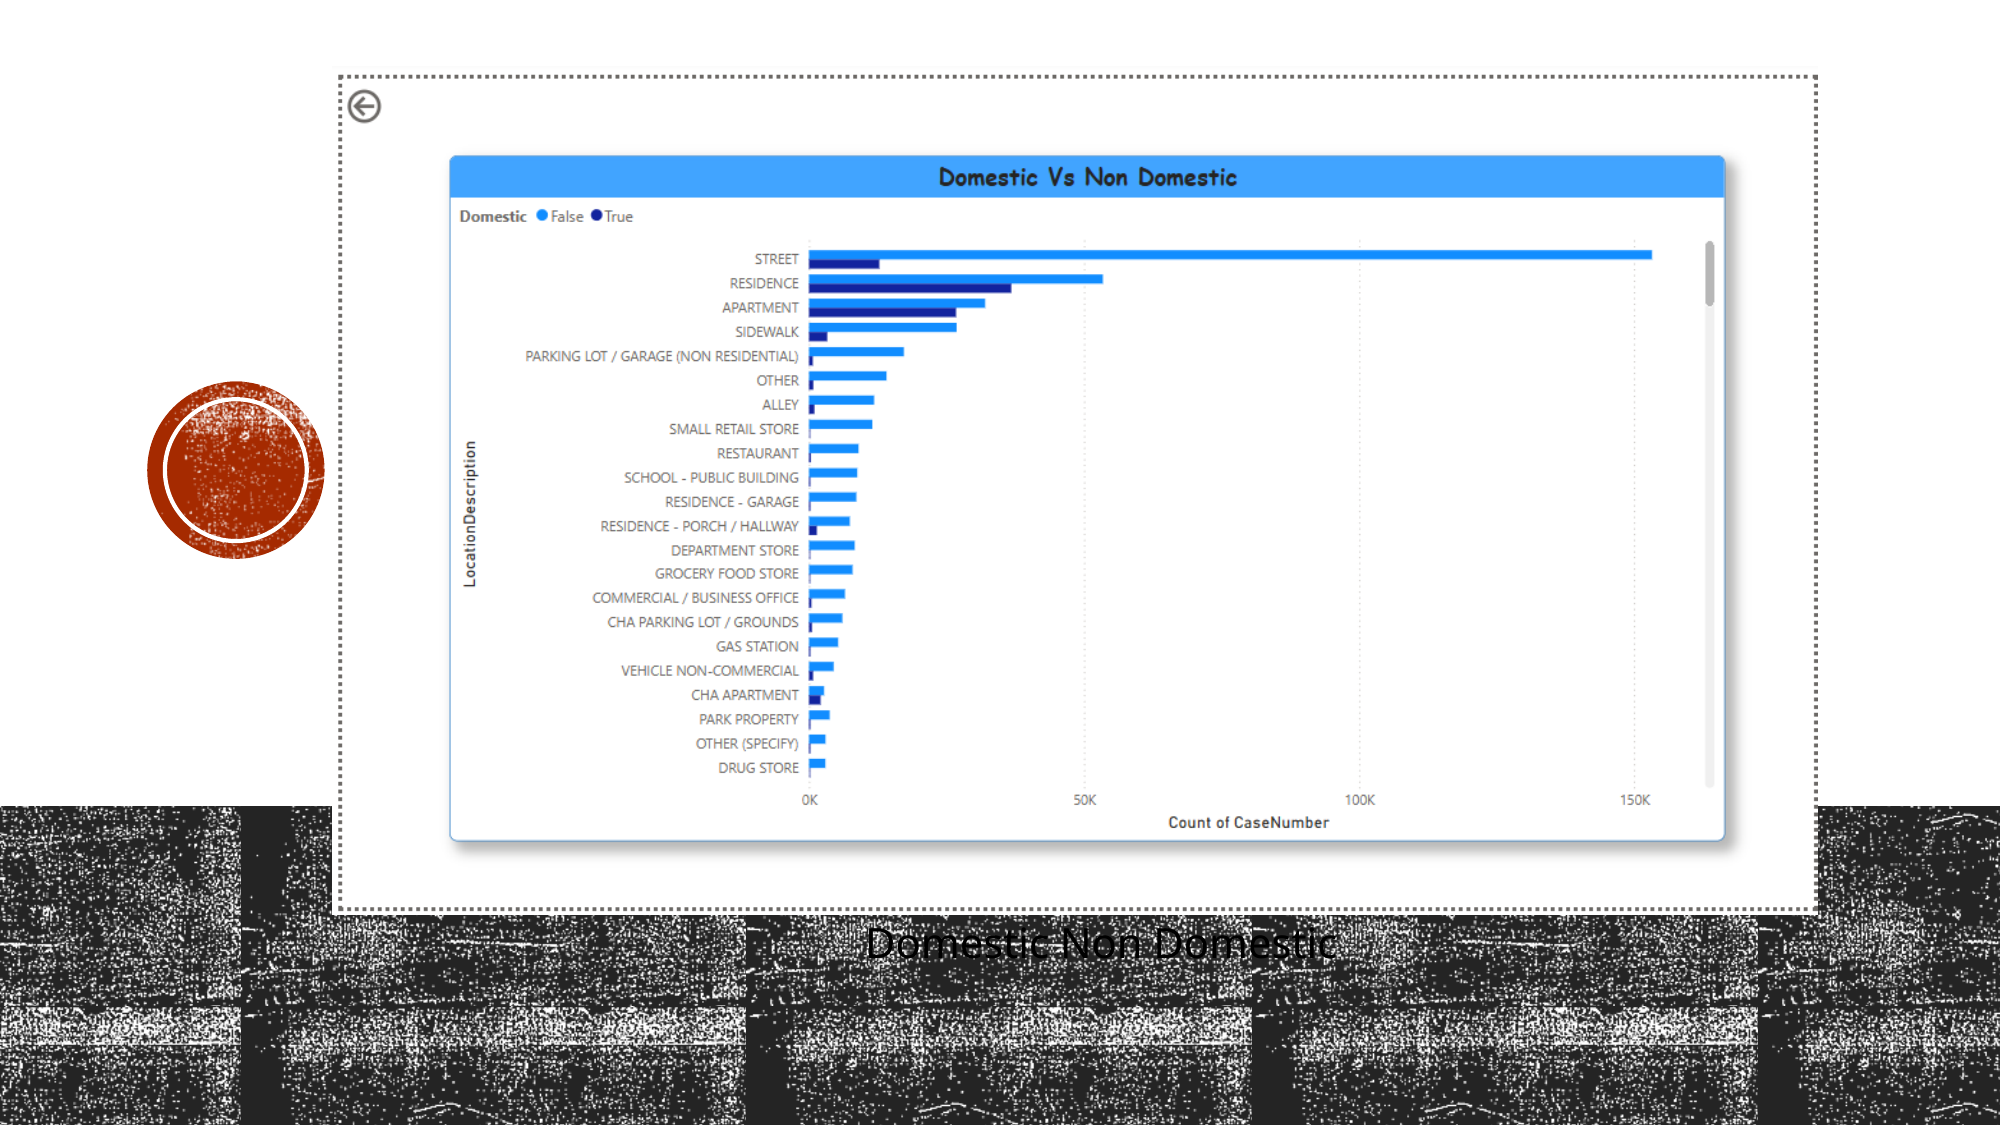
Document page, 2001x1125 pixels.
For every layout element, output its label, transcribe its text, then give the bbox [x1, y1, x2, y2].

list Domestic Non Domestic [358, 914, 1844, 986]
picture [332, 66, 1818, 916]
